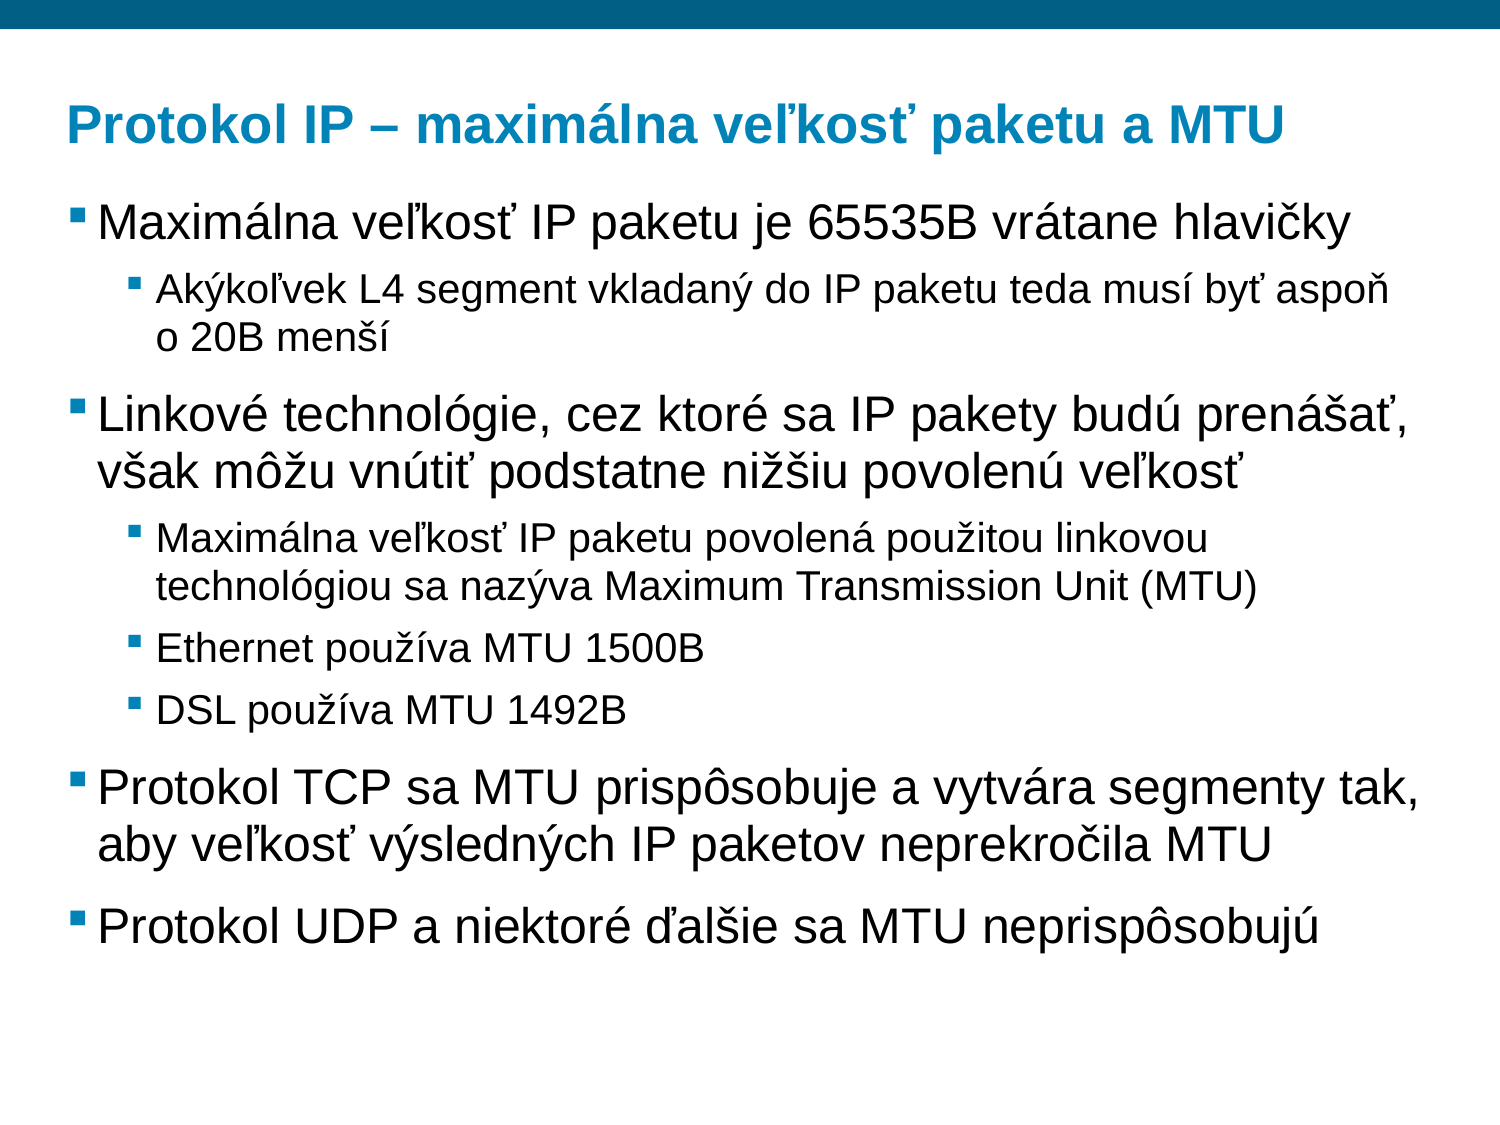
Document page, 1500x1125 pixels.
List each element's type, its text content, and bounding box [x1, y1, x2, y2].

list Maximálna veľkosť IP paketu je 65535B vrátane hlavičky Akýkoľvek L4 segment vkladaný do IP paketu teda musí byť aspoň o 20B menší Linkové technológie, cez ktoré sa IP pakety budú prenášať, však môžu vnútiť podstatne nižšiu povolenú veľkosť Maximálna veľkosť IP paketu povolená použitou linkovou technológiou sa nazýva Maximum Transmission Unit (MTU) Ethernet používa MTU 1500B DSL používa MTU 1492B Protokol TCP sa MTU prispôsobuje a vytvára segmenty tak, aby veľkosť výsledných IP paketov neprekročila MTU Protokol UDP a niektoré ďalšie sa MTU neprispôsobujú [53, 187, 1447, 1075]
title Protokol IP – maximálna veľkosť paketu a MTU [53, 50, 1447, 163]
